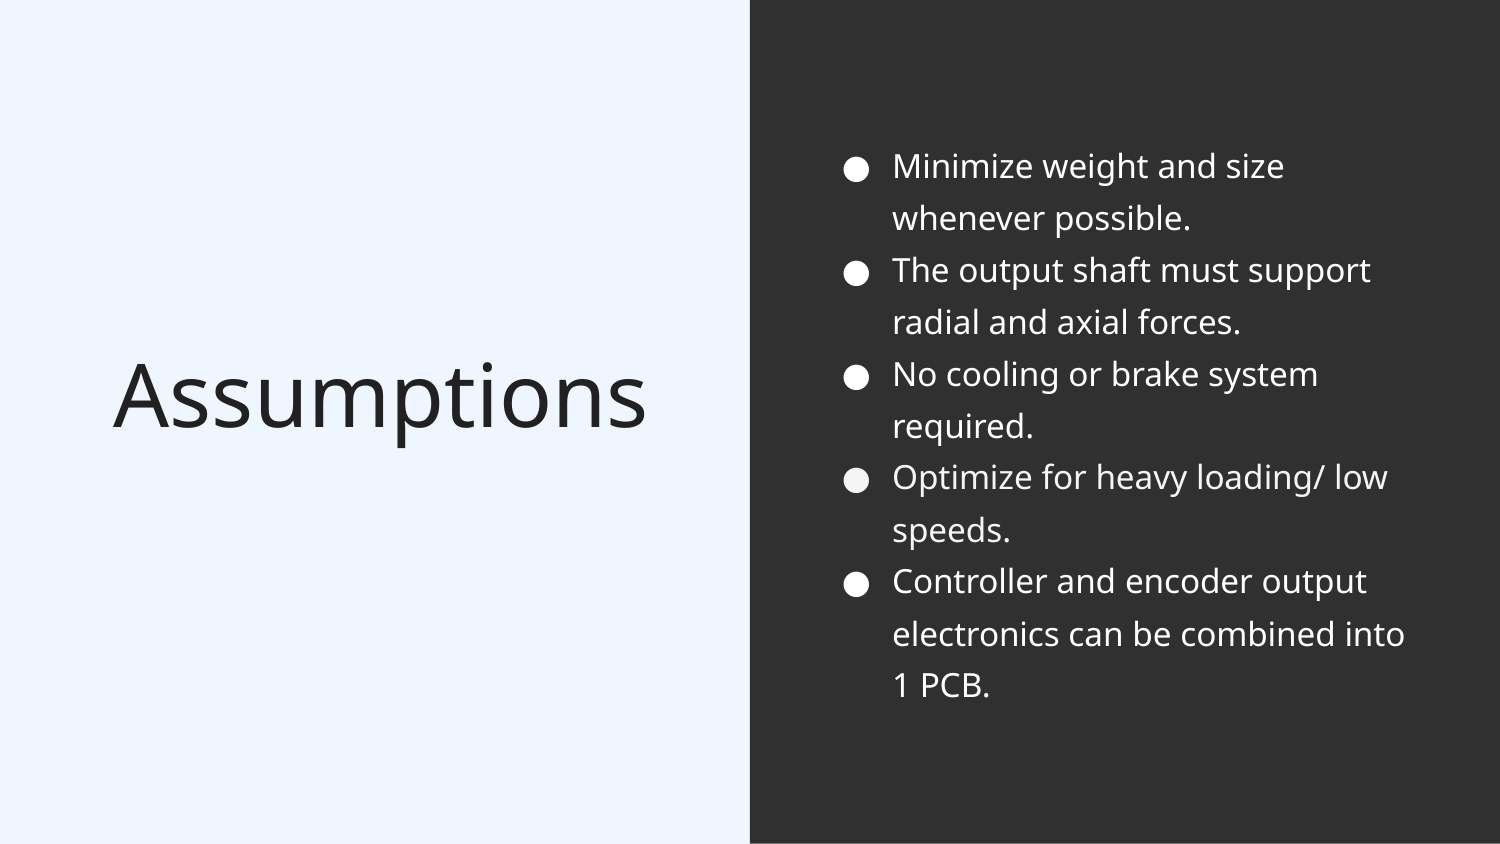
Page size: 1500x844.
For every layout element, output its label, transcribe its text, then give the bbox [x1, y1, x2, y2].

list Minimize weight and size whenever possible. The output shaft must support radial and axial forces. No cooling or brake system required. Optimize for heavy loading/ low speeds. Controller and encoder output electronics can be combined into 1 PCB. [810, 118, 1440, 725]
title Assumptions [49, 316, 714, 468]
